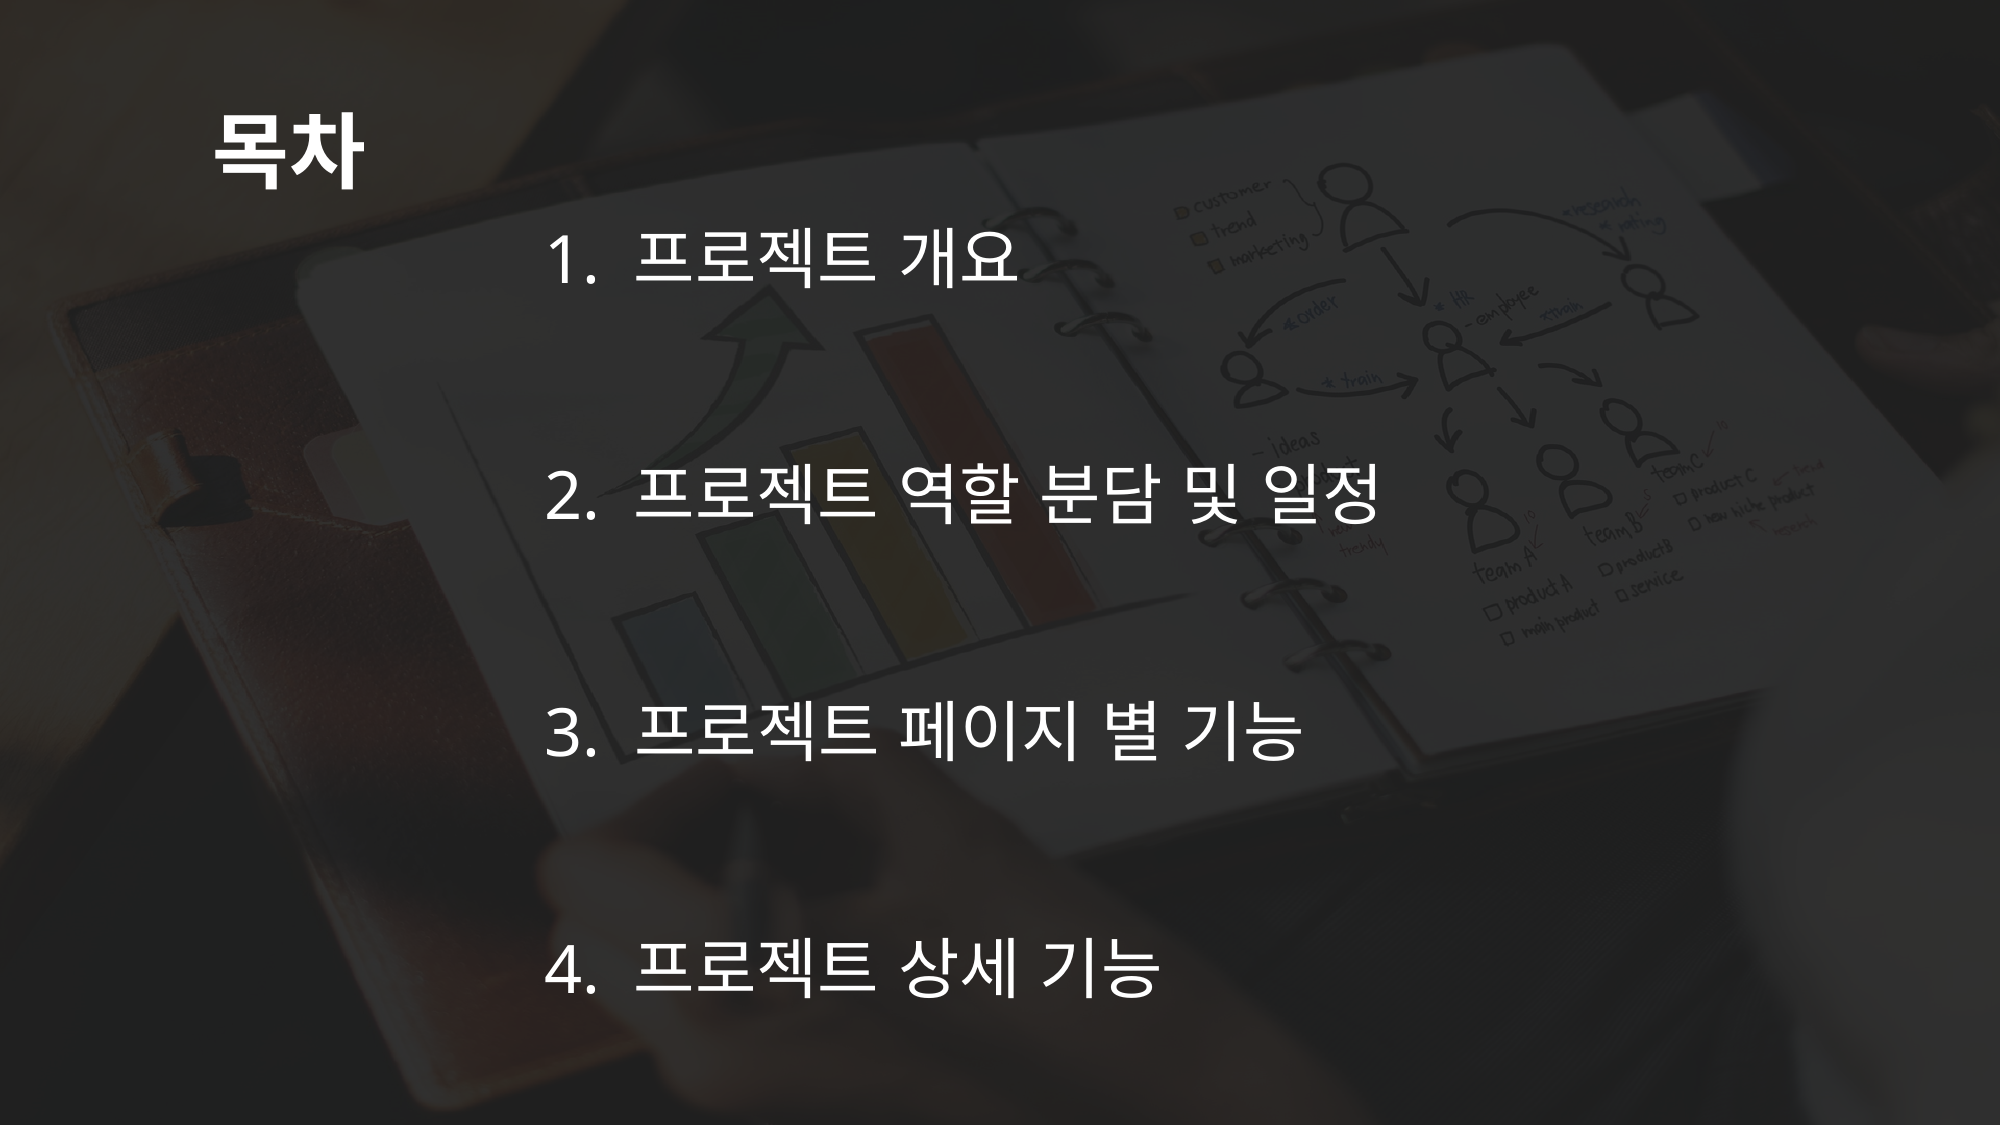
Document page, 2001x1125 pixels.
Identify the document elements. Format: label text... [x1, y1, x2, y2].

text_box 1. 프로젝트 개요 [529, 209, 1331, 305]
text_box 4. 프로젝트 상세 기능 [529, 919, 1246, 1014]
text_box 3. 프로젝트 페이지 별 기능 [530, 682, 1498, 777]
text_box 2. 프로젝트 역할 분담 및 일정 [529, 445, 1497, 541]
text_box 목차 [174, 91, 404, 207]
